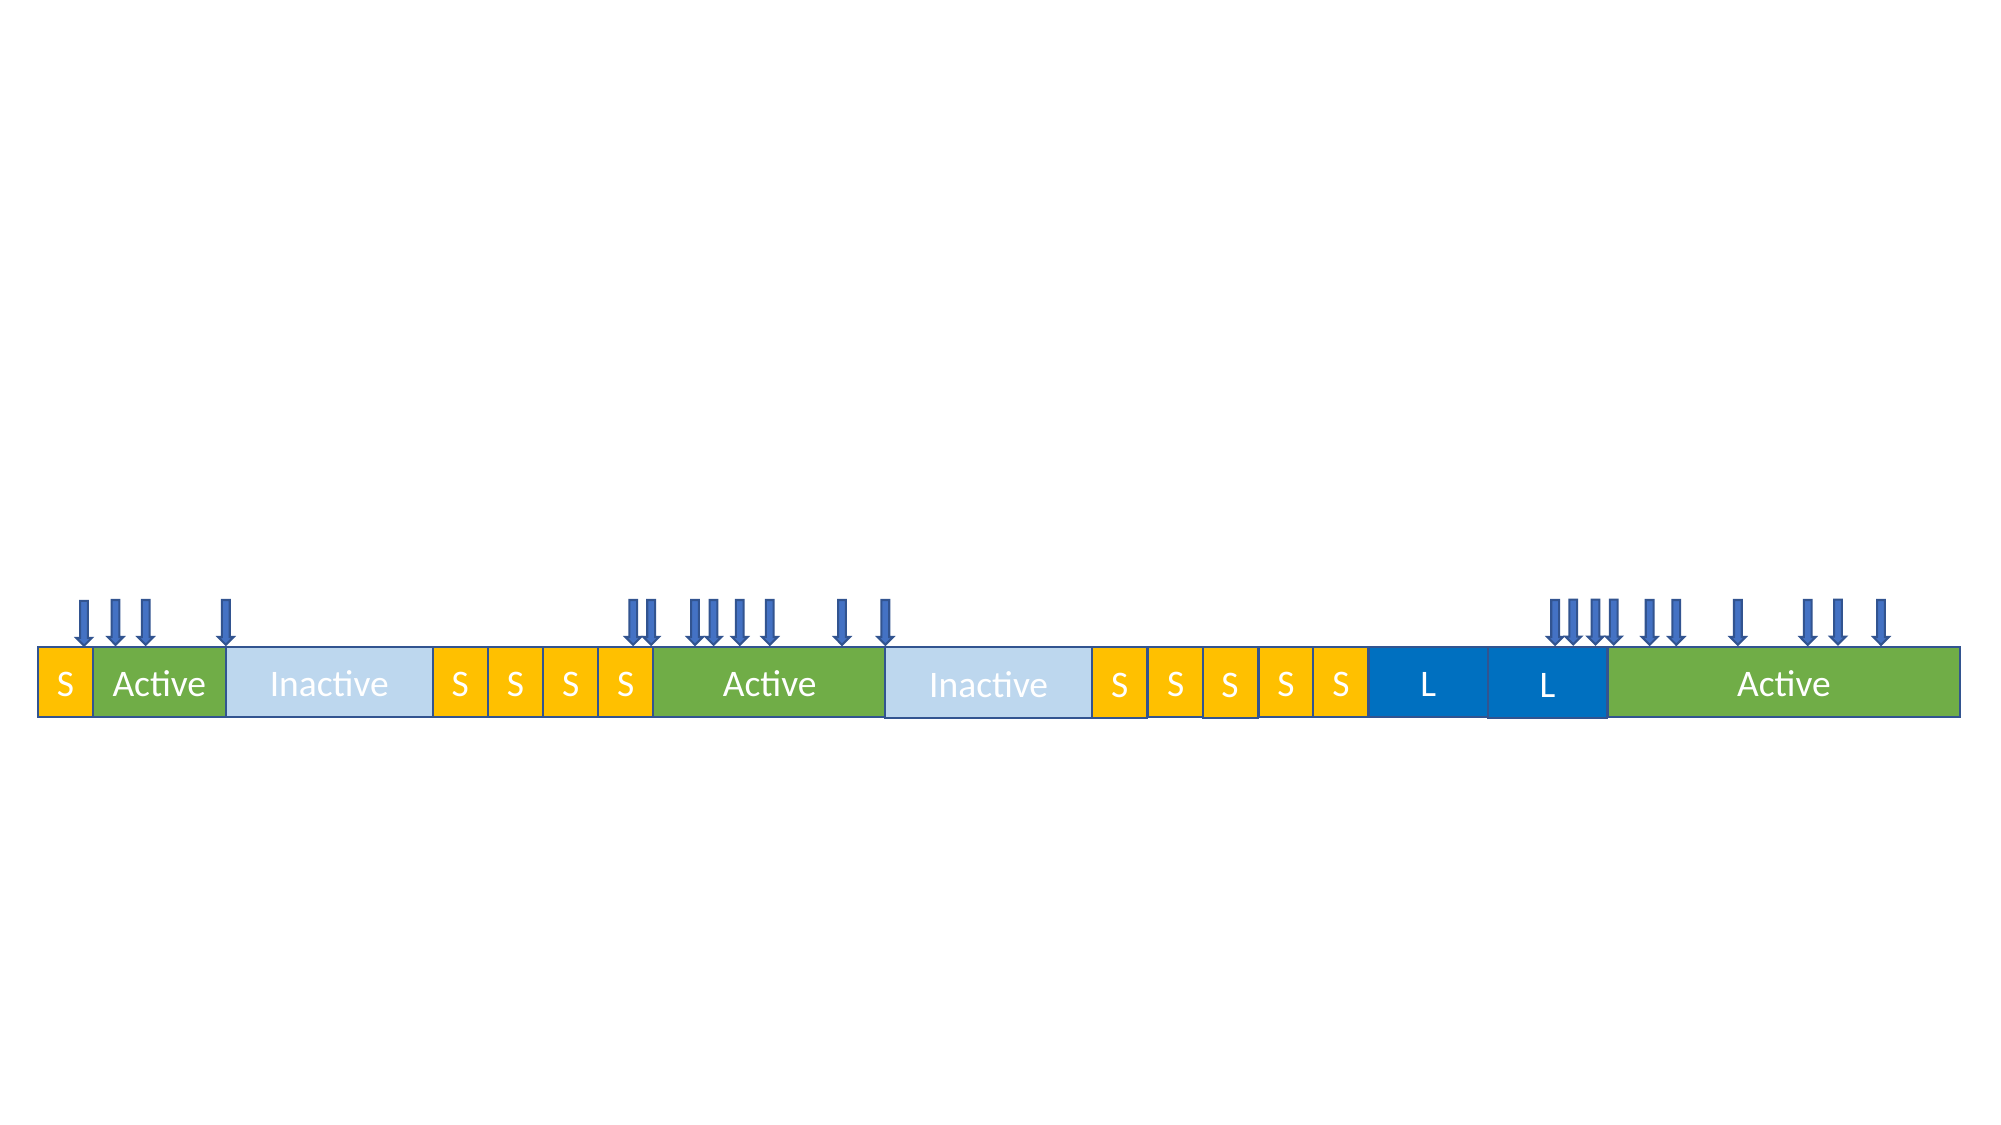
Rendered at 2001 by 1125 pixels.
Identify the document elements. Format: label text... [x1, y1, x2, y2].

text_box S [1093, 646, 1148, 719]
text_box [1797, 598, 1819, 647]
text_box [684, 598, 704, 647]
text_box [73, 599, 95, 648]
text_box L [1368, 646, 1489, 718]
text_box Active [652, 646, 884, 718]
text_box Inactive [227, 646, 432, 718]
text_box [135, 598, 156, 647]
text_box S [1259, 646, 1312, 718]
text_box [105, 598, 126, 647]
text_box [1544, 598, 1564, 647]
text_box [1563, 598, 1584, 646]
text_box [875, 598, 896, 647]
text_box [759, 598, 781, 647]
text_box Active [92, 646, 227, 718]
text_box [215, 598, 237, 647]
text_box [1605, 598, 1625, 646]
text_box Active [1608, 646, 1961, 718]
text_box S [489, 646, 544, 718]
text_box S [1202, 646, 1259, 719]
text_box S [599, 646, 652, 718]
text_box S [1148, 646, 1204, 718]
text_box S [432, 646, 489, 718]
text_box [1870, 598, 1892, 647]
text_box S [37, 646, 92, 718]
text_box [622, 598, 644, 647]
text_box [1639, 598, 1660, 647]
text_box [729, 598, 751, 647]
text_box [831, 598, 853, 647]
text_box Inactive [884, 646, 1093, 719]
text_box [703, 598, 724, 647]
text_box S [544, 646, 599, 718]
text_box [1585, 598, 1606, 646]
text_box [642, 598, 662, 647]
text_box [1727, 598, 1749, 647]
text_box [1827, 598, 1849, 646]
text_box L [1487, 646, 1608, 719]
text_box [1666, 598, 1687, 647]
text_box S [1312, 646, 1368, 718]
